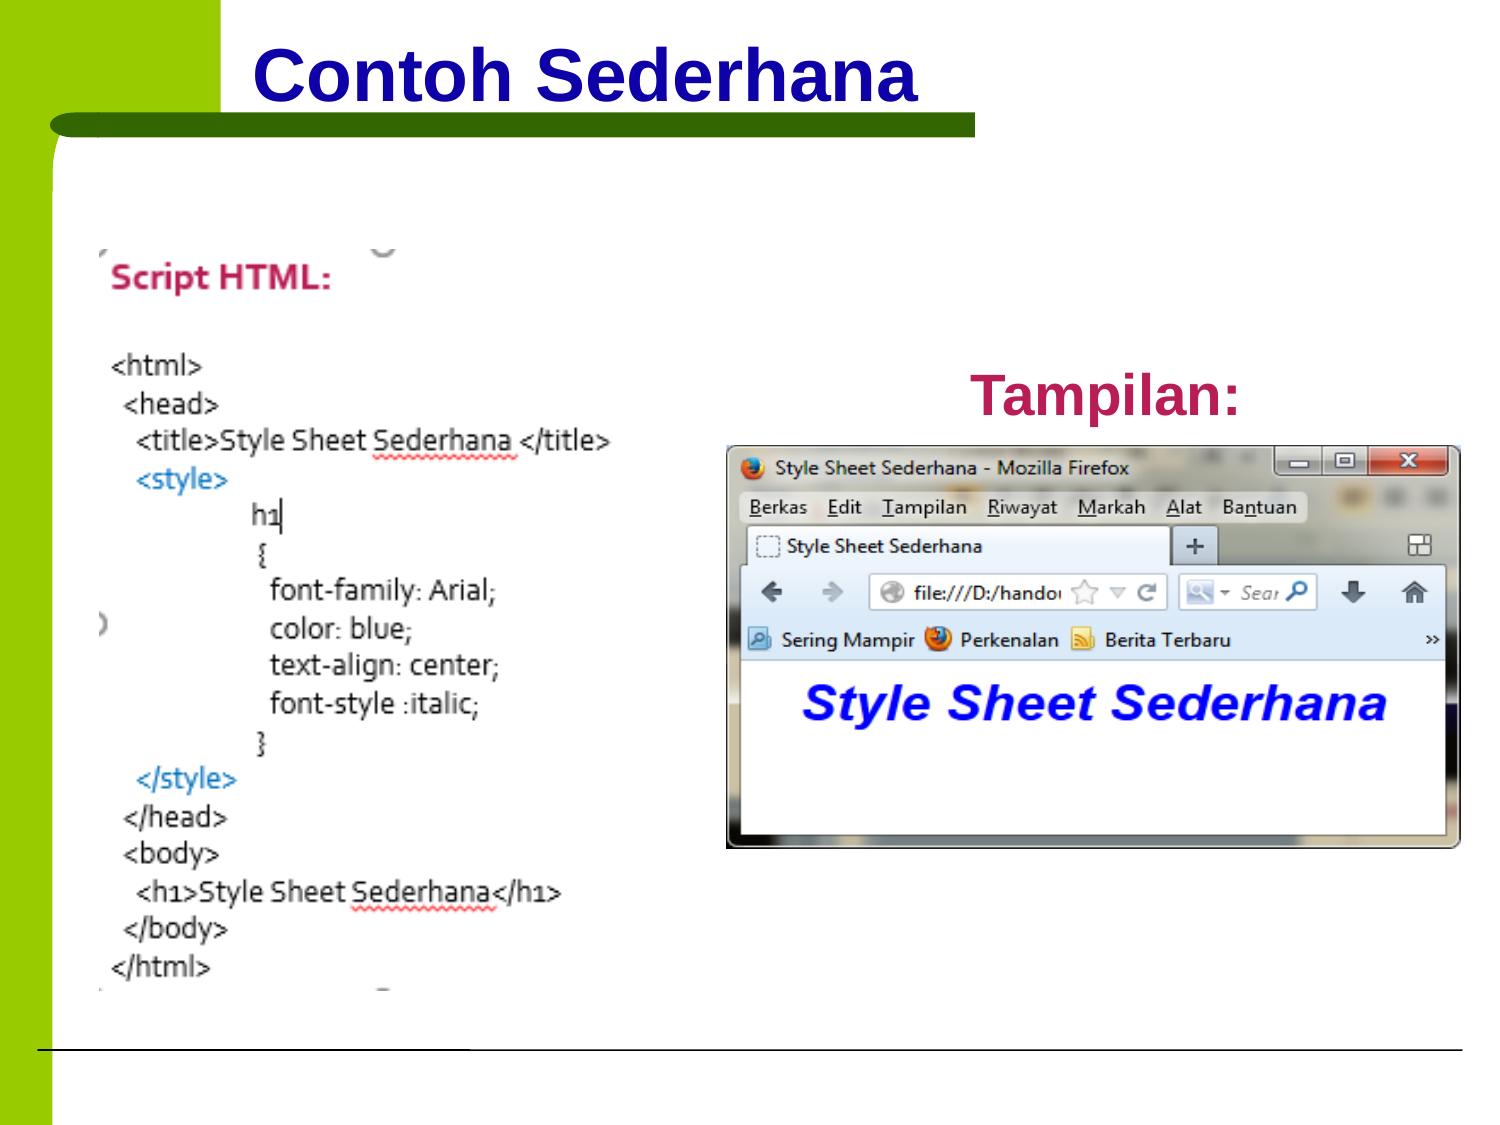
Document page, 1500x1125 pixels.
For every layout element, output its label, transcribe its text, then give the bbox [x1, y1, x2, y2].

picture [99, 249, 651, 991]
title Contoh Sederhana [237, 0, 1426, 126]
list Tampilan: [899, 349, 1313, 443]
picture [726, 445, 1461, 849]
